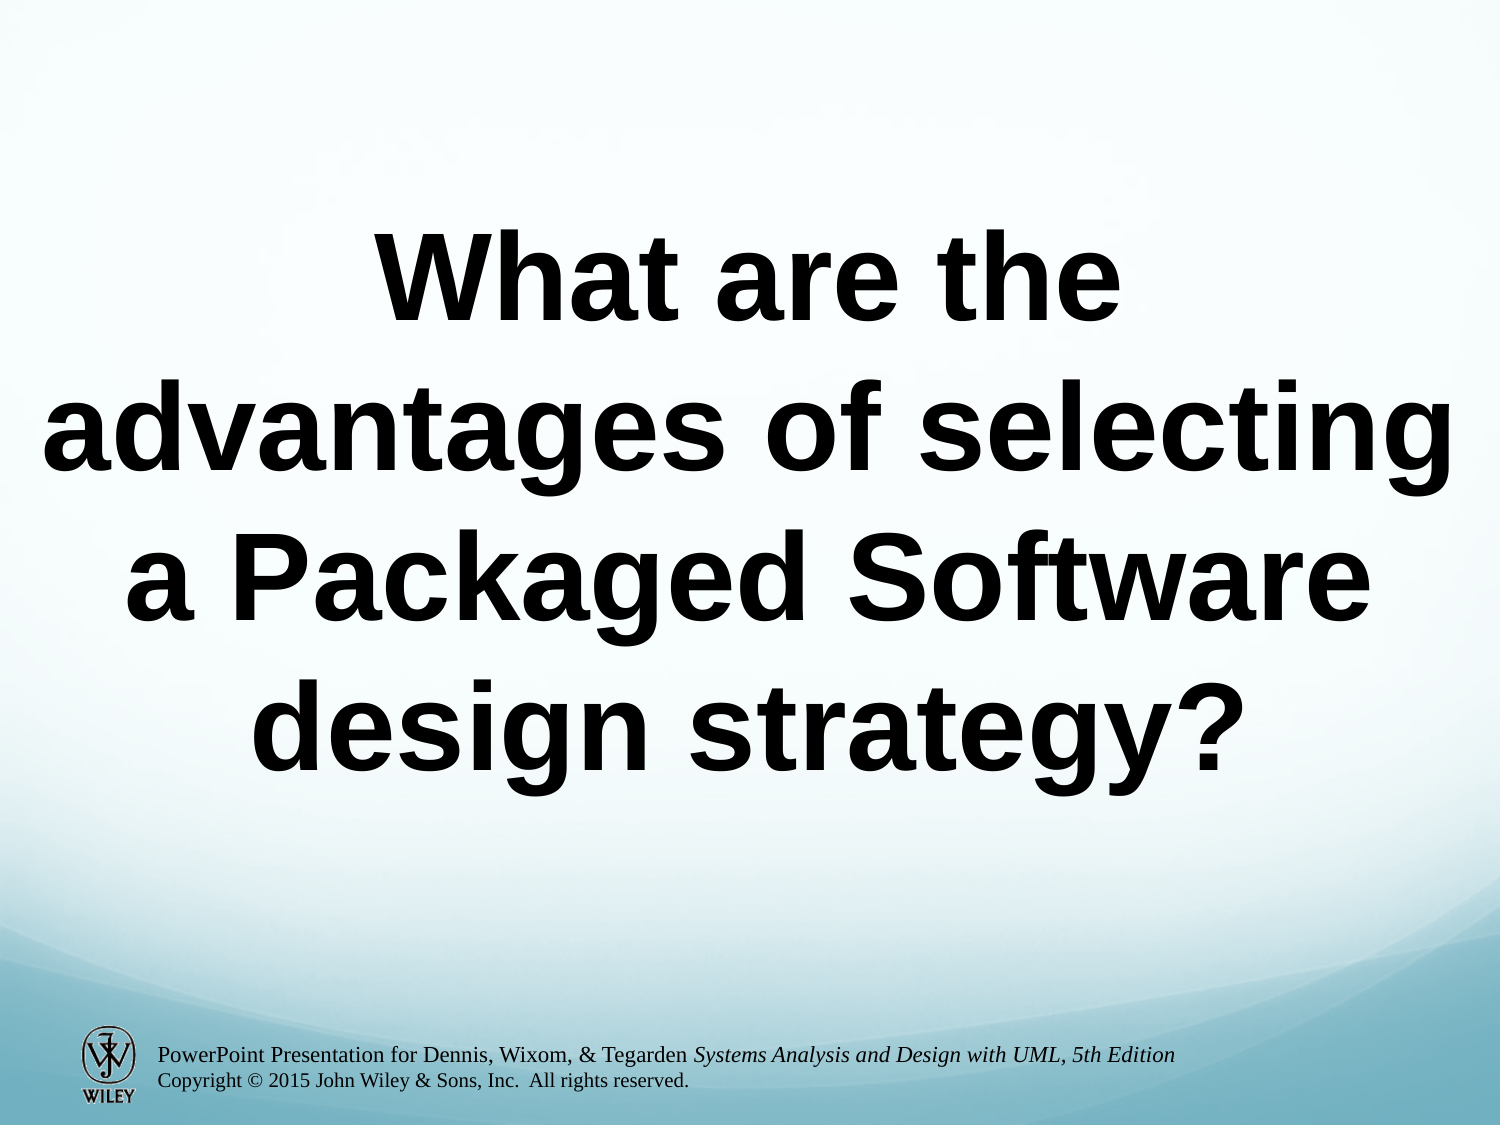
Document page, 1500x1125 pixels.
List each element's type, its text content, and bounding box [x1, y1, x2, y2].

list What are the advantages of selecting a Packaged Software design strategy? [24, 24, 1476, 1026]
picture [78, 1026, 138, 1105]
